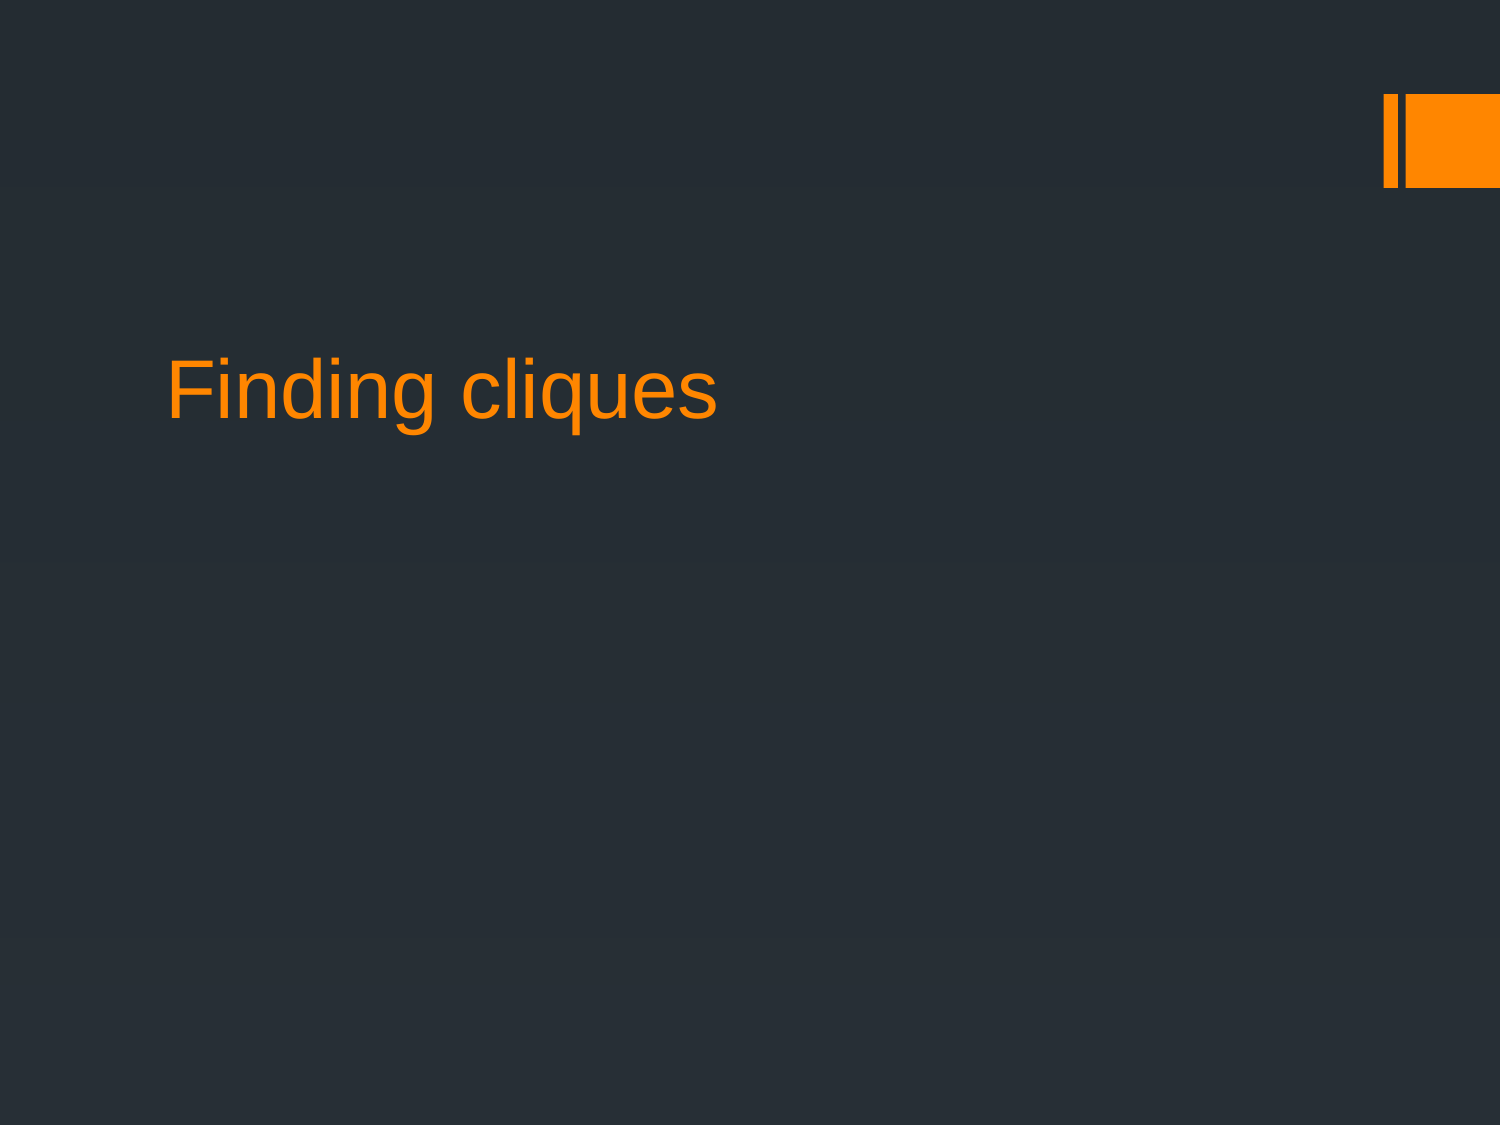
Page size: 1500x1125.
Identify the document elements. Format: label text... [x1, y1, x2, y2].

title Finding cliques [150, 253, 1350, 443]
